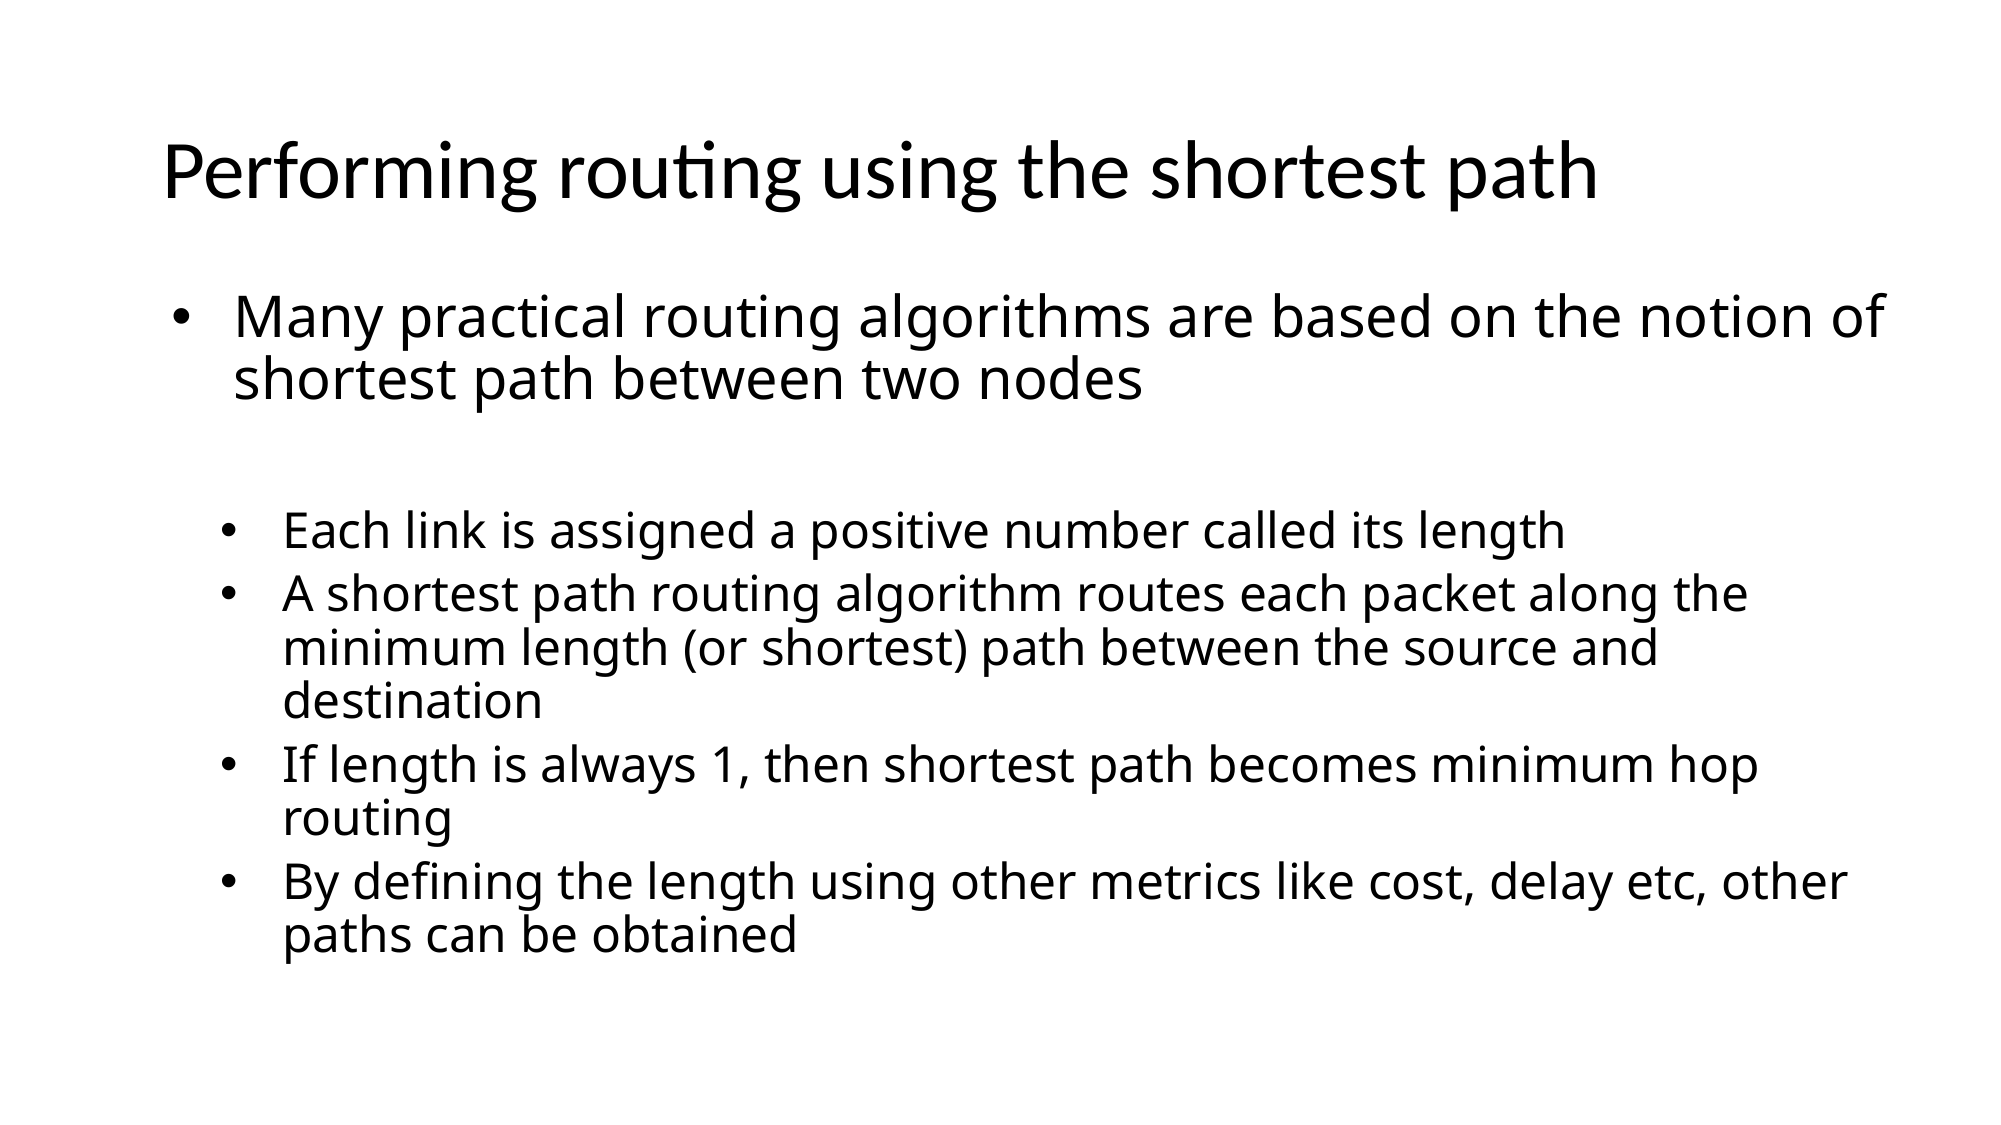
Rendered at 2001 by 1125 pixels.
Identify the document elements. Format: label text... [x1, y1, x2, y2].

list Many practical routing algorithms are based on the notion of shortest path between two nodes Each link is assigned a positive number called its length A shortest path routing algorithm routes each packet along the minimum length (or shortest) path between the source and destination If length is always 1, then shortest path becomes minimum hop routing By defining the length using other metrics like cost, delay etc, other paths can be obtained [156, 280, 1906, 978]
title Performing routing using the shortest path [147, 49, 1820, 294]
